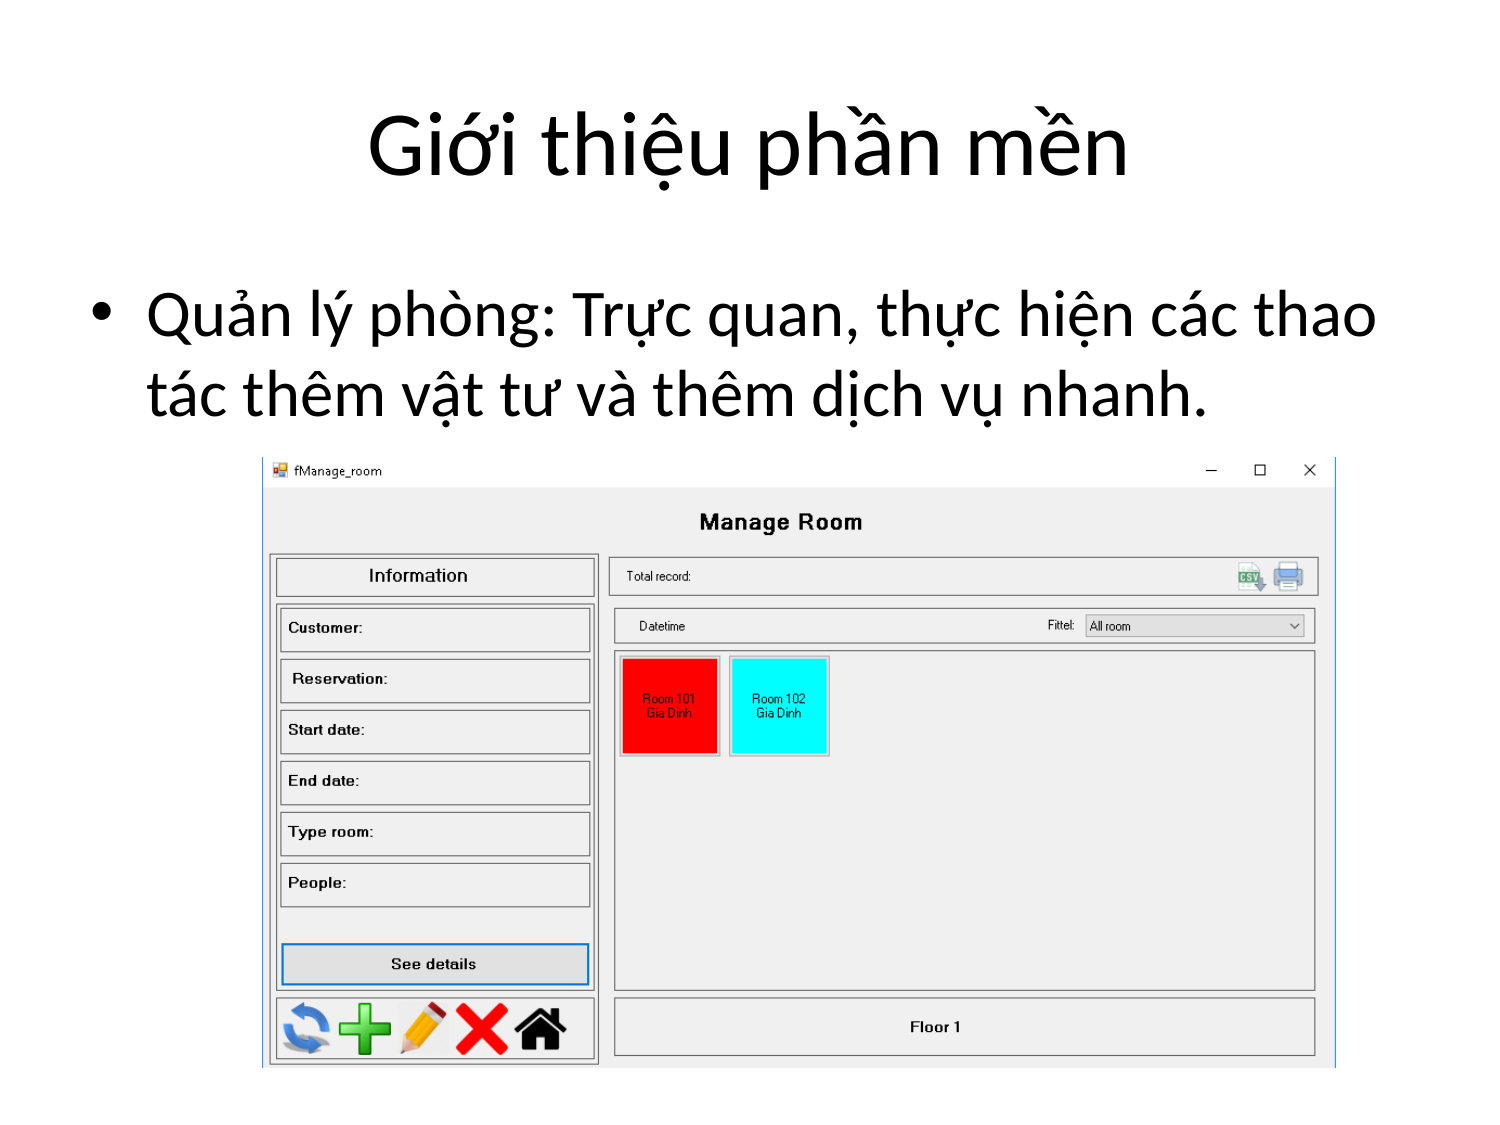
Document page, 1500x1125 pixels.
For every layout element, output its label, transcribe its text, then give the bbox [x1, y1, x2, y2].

title Giới thiệu phần mền [75, 45, 1425, 233]
picture [262, 457, 1337, 1069]
list Quản lý phòng: Trực quan, thực hiện các thao tác thêm vật tư và thêm dịch vụ nhanh. [75, 262, 1425, 438]
